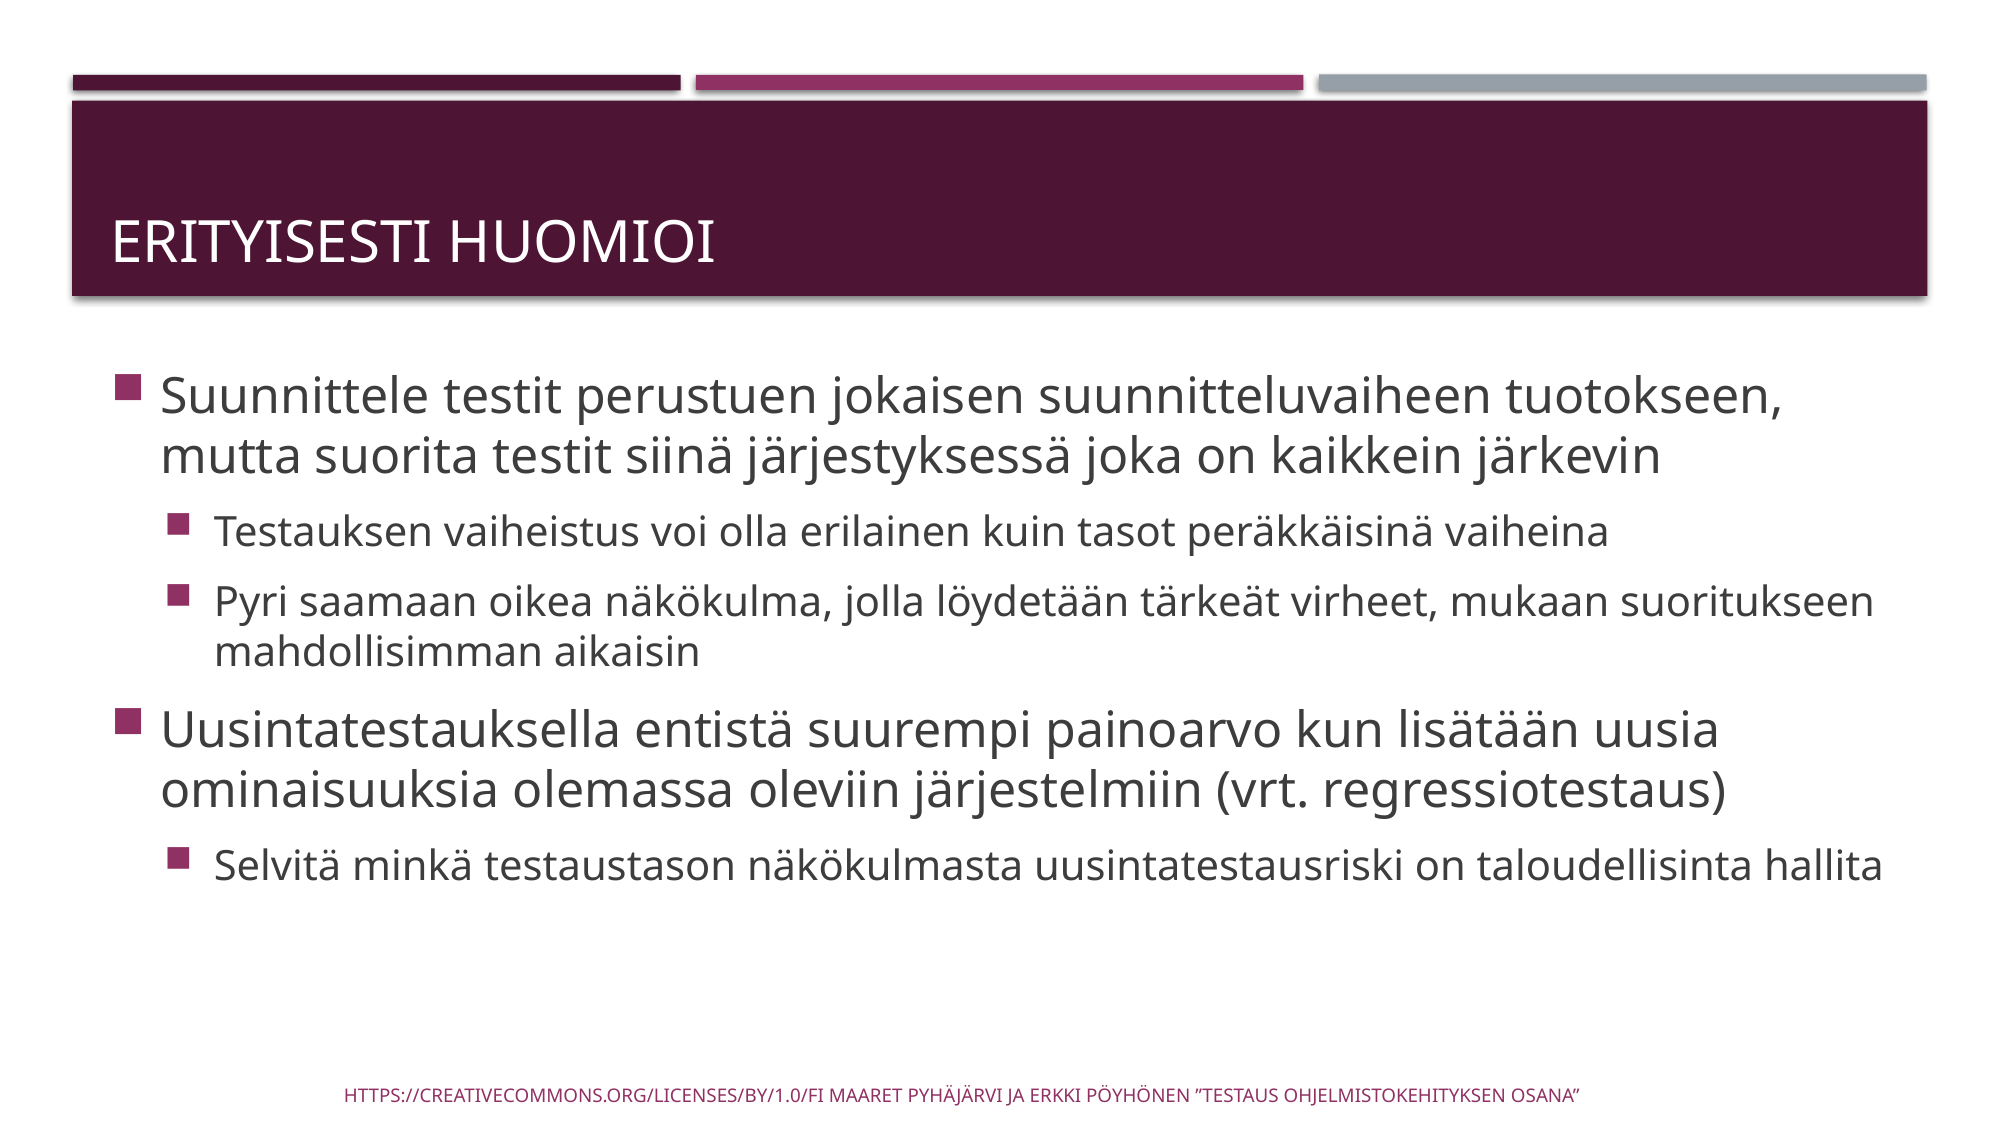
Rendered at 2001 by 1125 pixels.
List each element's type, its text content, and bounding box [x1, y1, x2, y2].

list Suunnittele testit perustuen jokaisen suunnitteluvaiheen tuotokseen, mutta suorita testit siinä järjestyksessä joka on kaikkein järkevin Testauksen vaiheistus voi olla erilainen kuin tasot peräkkäisinä vaiheina Pyri saamaan oikea näkökulma, jolla löydetään tärkeät virheet, mukaan suoritukseen mahdollisimman aikaisin Uusintatestauksella entistä suurempi painoarvo kun lisätään uusia ominaisuuksia olemassa oleviin järjestelmiin (vrt. regressiotestaus) Selvitä minkä testaustason näkökulmasta uusintatestausriski on taloudellisinta hallita [95, 383, 1905, 962]
footer https://creativecommons.org/licenses/by/1.0/fi Maaret Pyhäjärvi ja Erkki Pöyhönen ”Testaus ohjelmistokehityksen osana” [328, 1065, 2000, 1125]
title Erityisesti huomioi [95, 115, 1905, 282]
